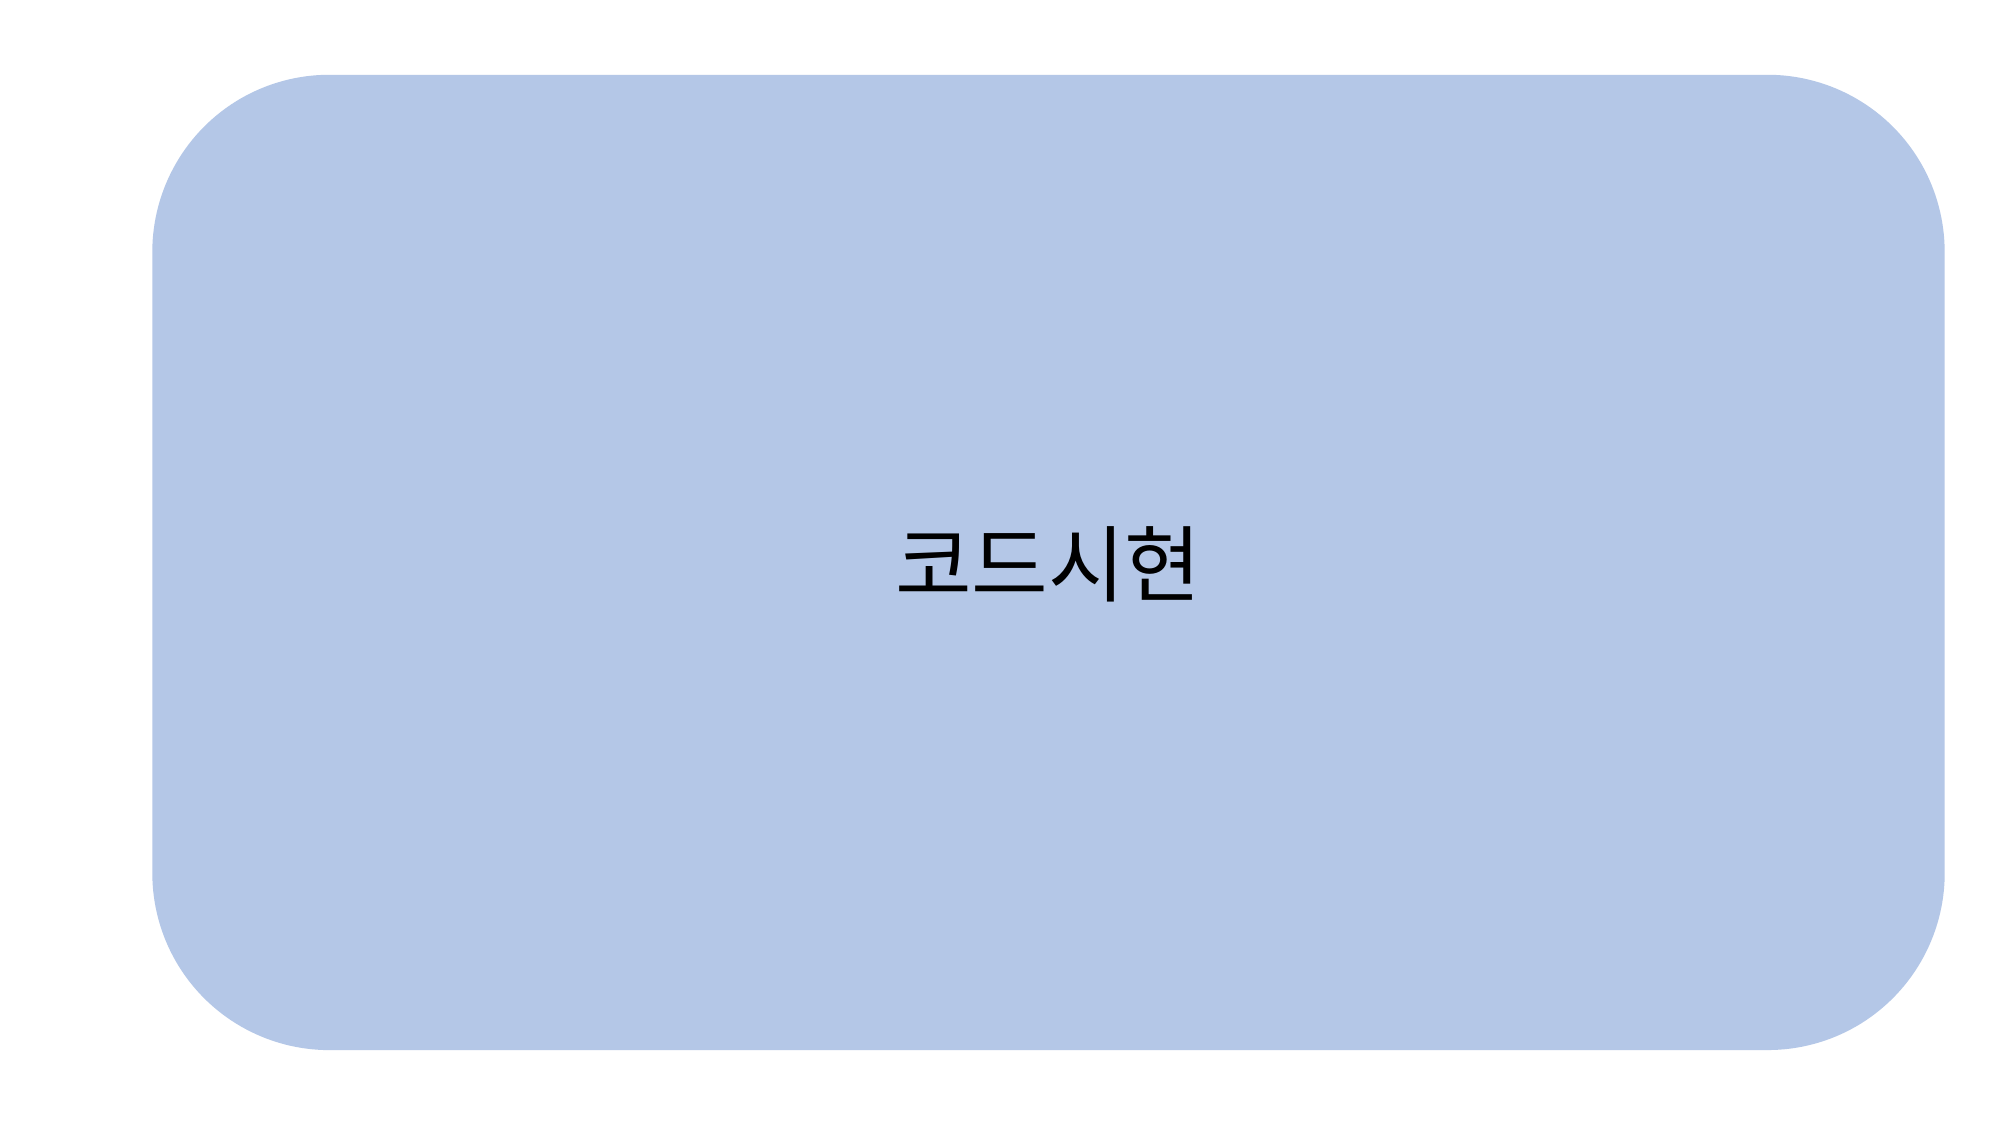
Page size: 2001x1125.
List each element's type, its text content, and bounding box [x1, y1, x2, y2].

text_box 코드시현 [151, 73, 1946, 1052]
